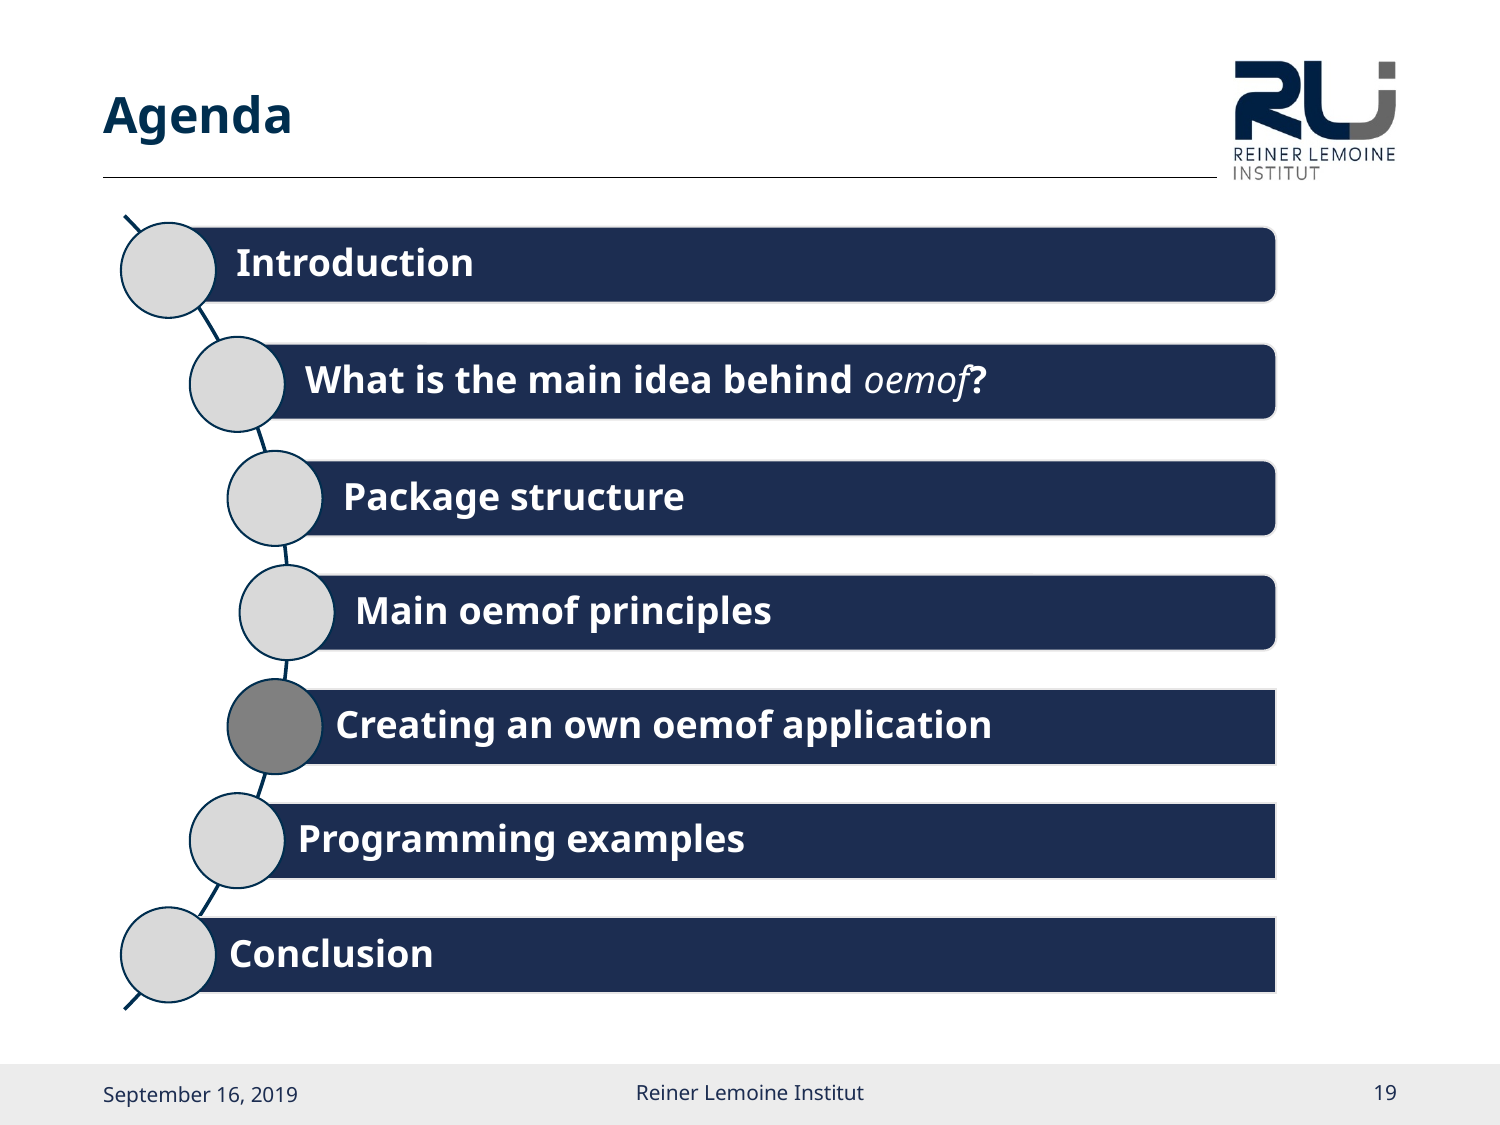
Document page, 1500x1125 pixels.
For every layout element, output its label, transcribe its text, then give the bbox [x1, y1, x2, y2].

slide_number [103, 1064, 441, 1124]
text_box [109, 194, 1288, 1031]
slide_number 18 [1059, 1064, 1397, 1124]
footer Reiner Lemoine Institut [496, 1064, 1004, 1124]
title Agenda [103, 60, 1400, 175]
picture [1233, 175, 1397, 181]
